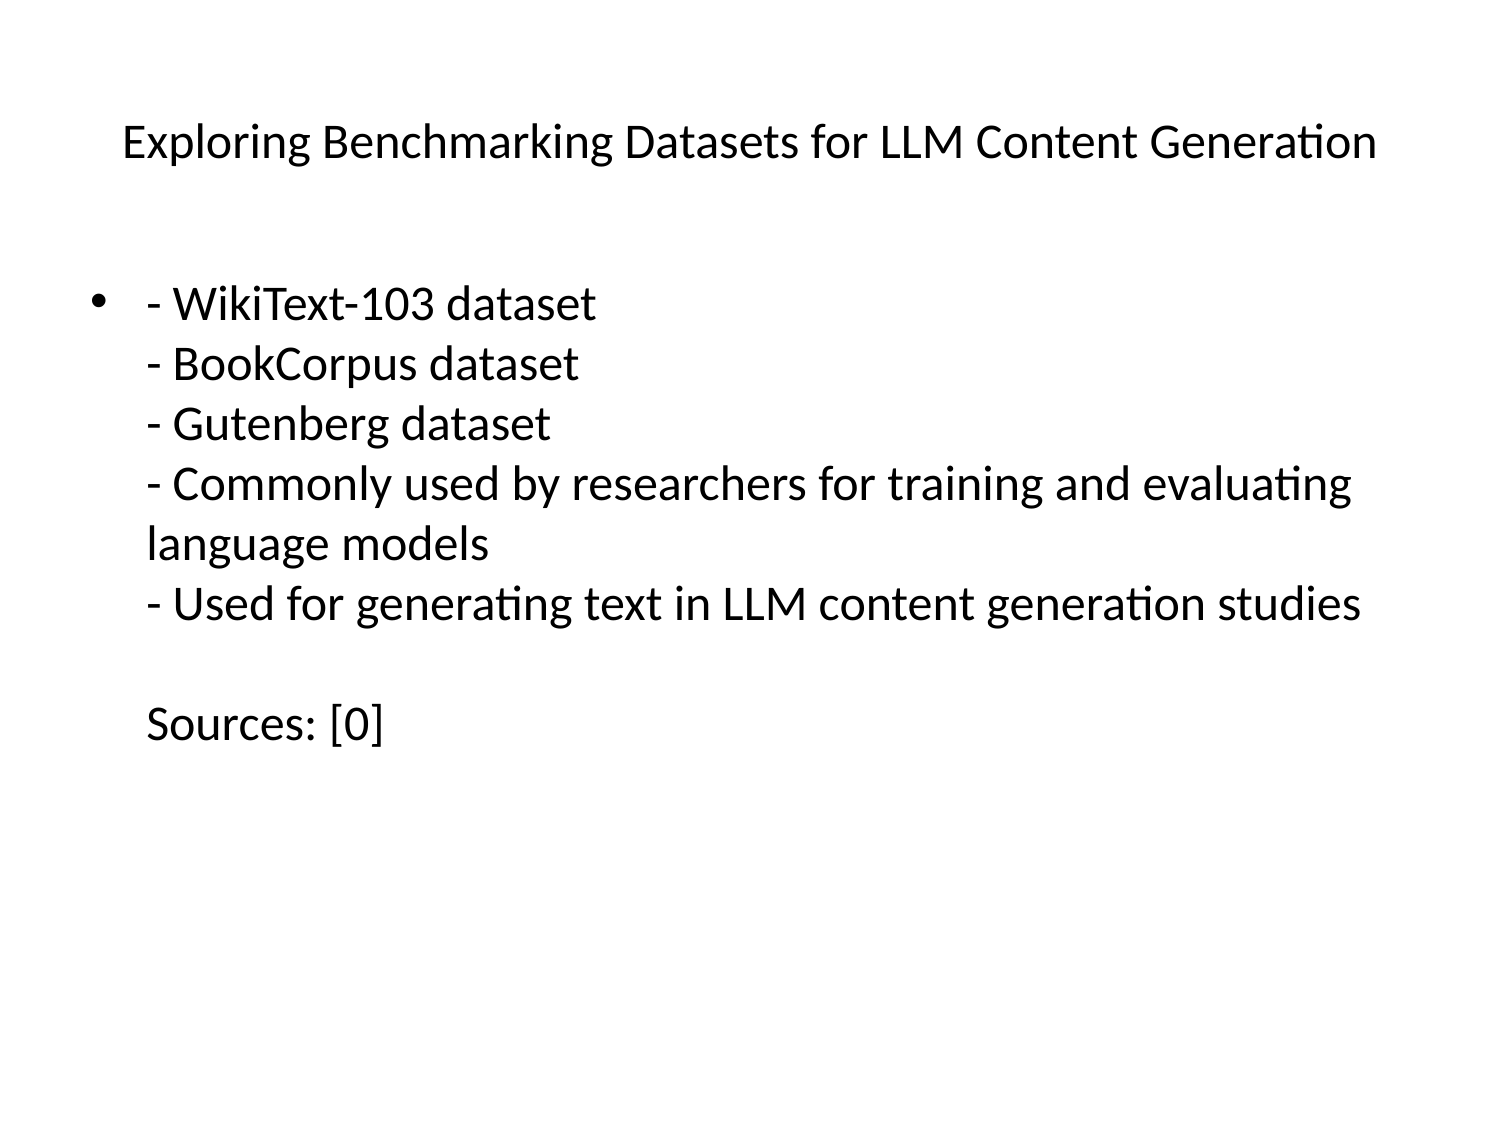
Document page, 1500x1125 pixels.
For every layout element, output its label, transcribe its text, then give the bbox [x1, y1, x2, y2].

list - WikiText-103 dataset - BookCorpus dataset - Gutenberg dataset - Commonly used by researchers for training and evaluating language models - Used for generating text in LLM content generation studies Sources: [0] [75, 262, 1425, 1005]
title Exploring Benchmarking Datasets for LLM Content Generation [75, 45, 1425, 233]
